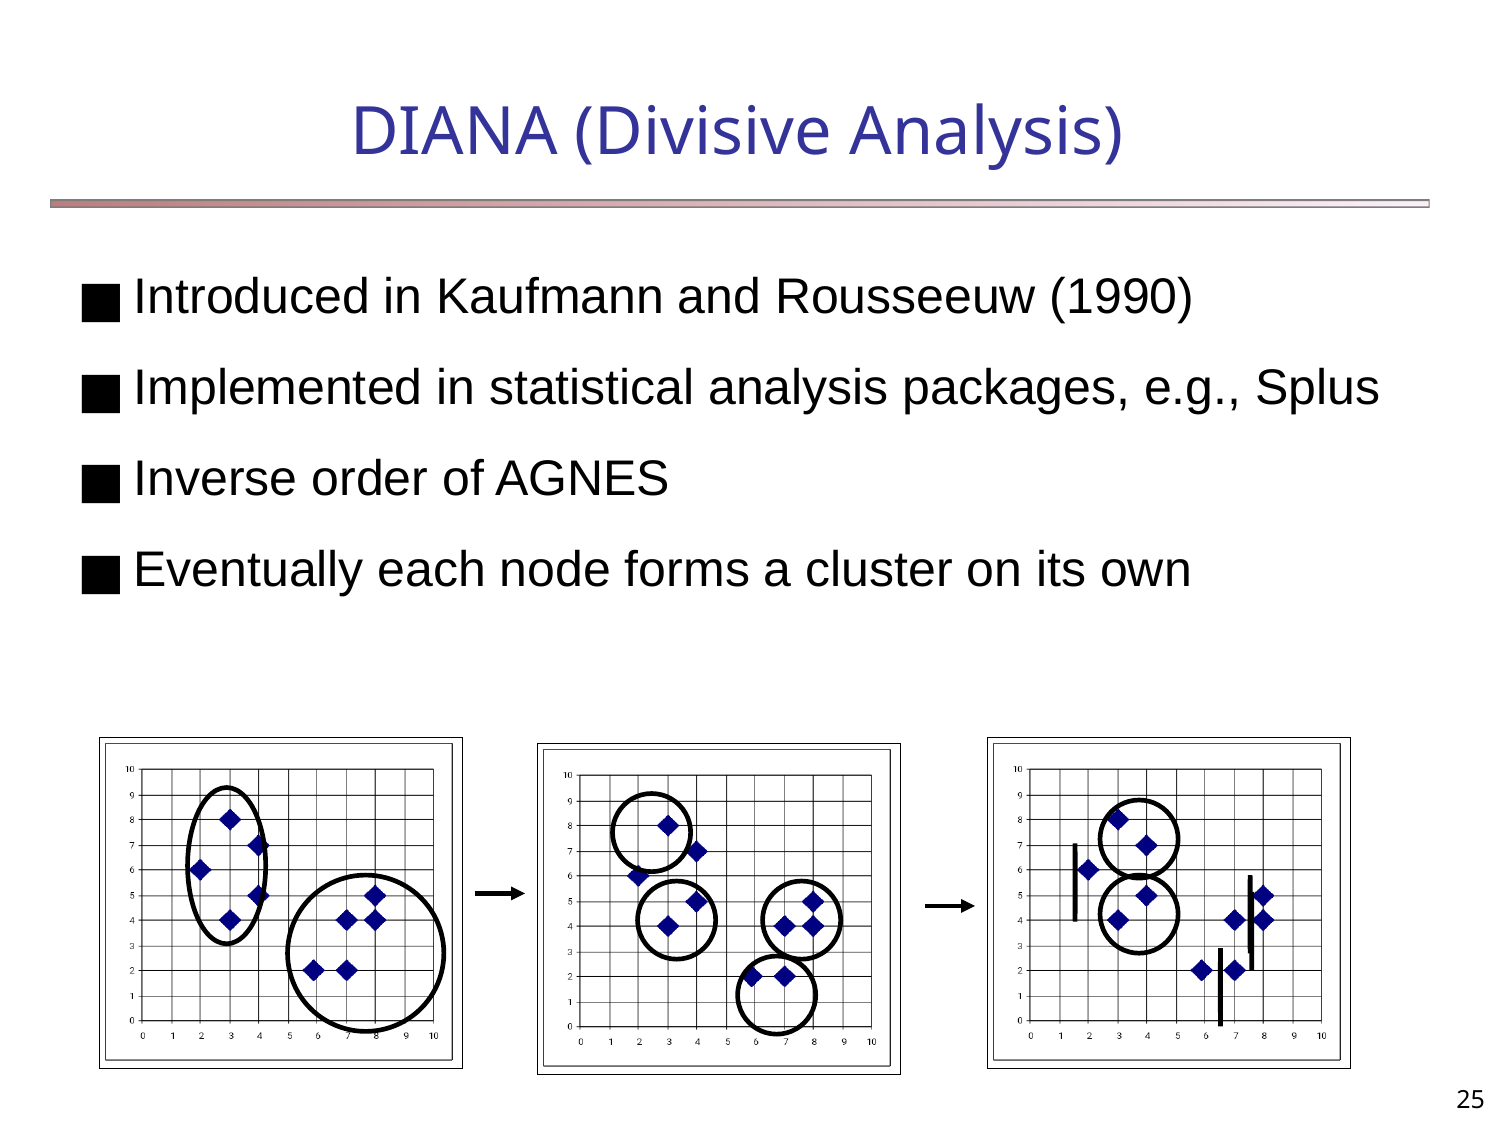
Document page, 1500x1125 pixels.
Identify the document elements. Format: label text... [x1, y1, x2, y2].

list Introduced in Kaufmann and Rousseeuw (1990) Implemented in statistical analysis packages, e.g., Splus Inverse order of AGNES Eventually each node forms a cluster on its own [62, 249, 1438, 688]
title DIANA (Divisive Analysis) [87, 50, 1388, 175]
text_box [537, 743, 901, 1075]
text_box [987, 737, 1351, 1069]
text_box ‹#› [1187, 1062, 1500, 1125]
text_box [99, 737, 463, 1069]
